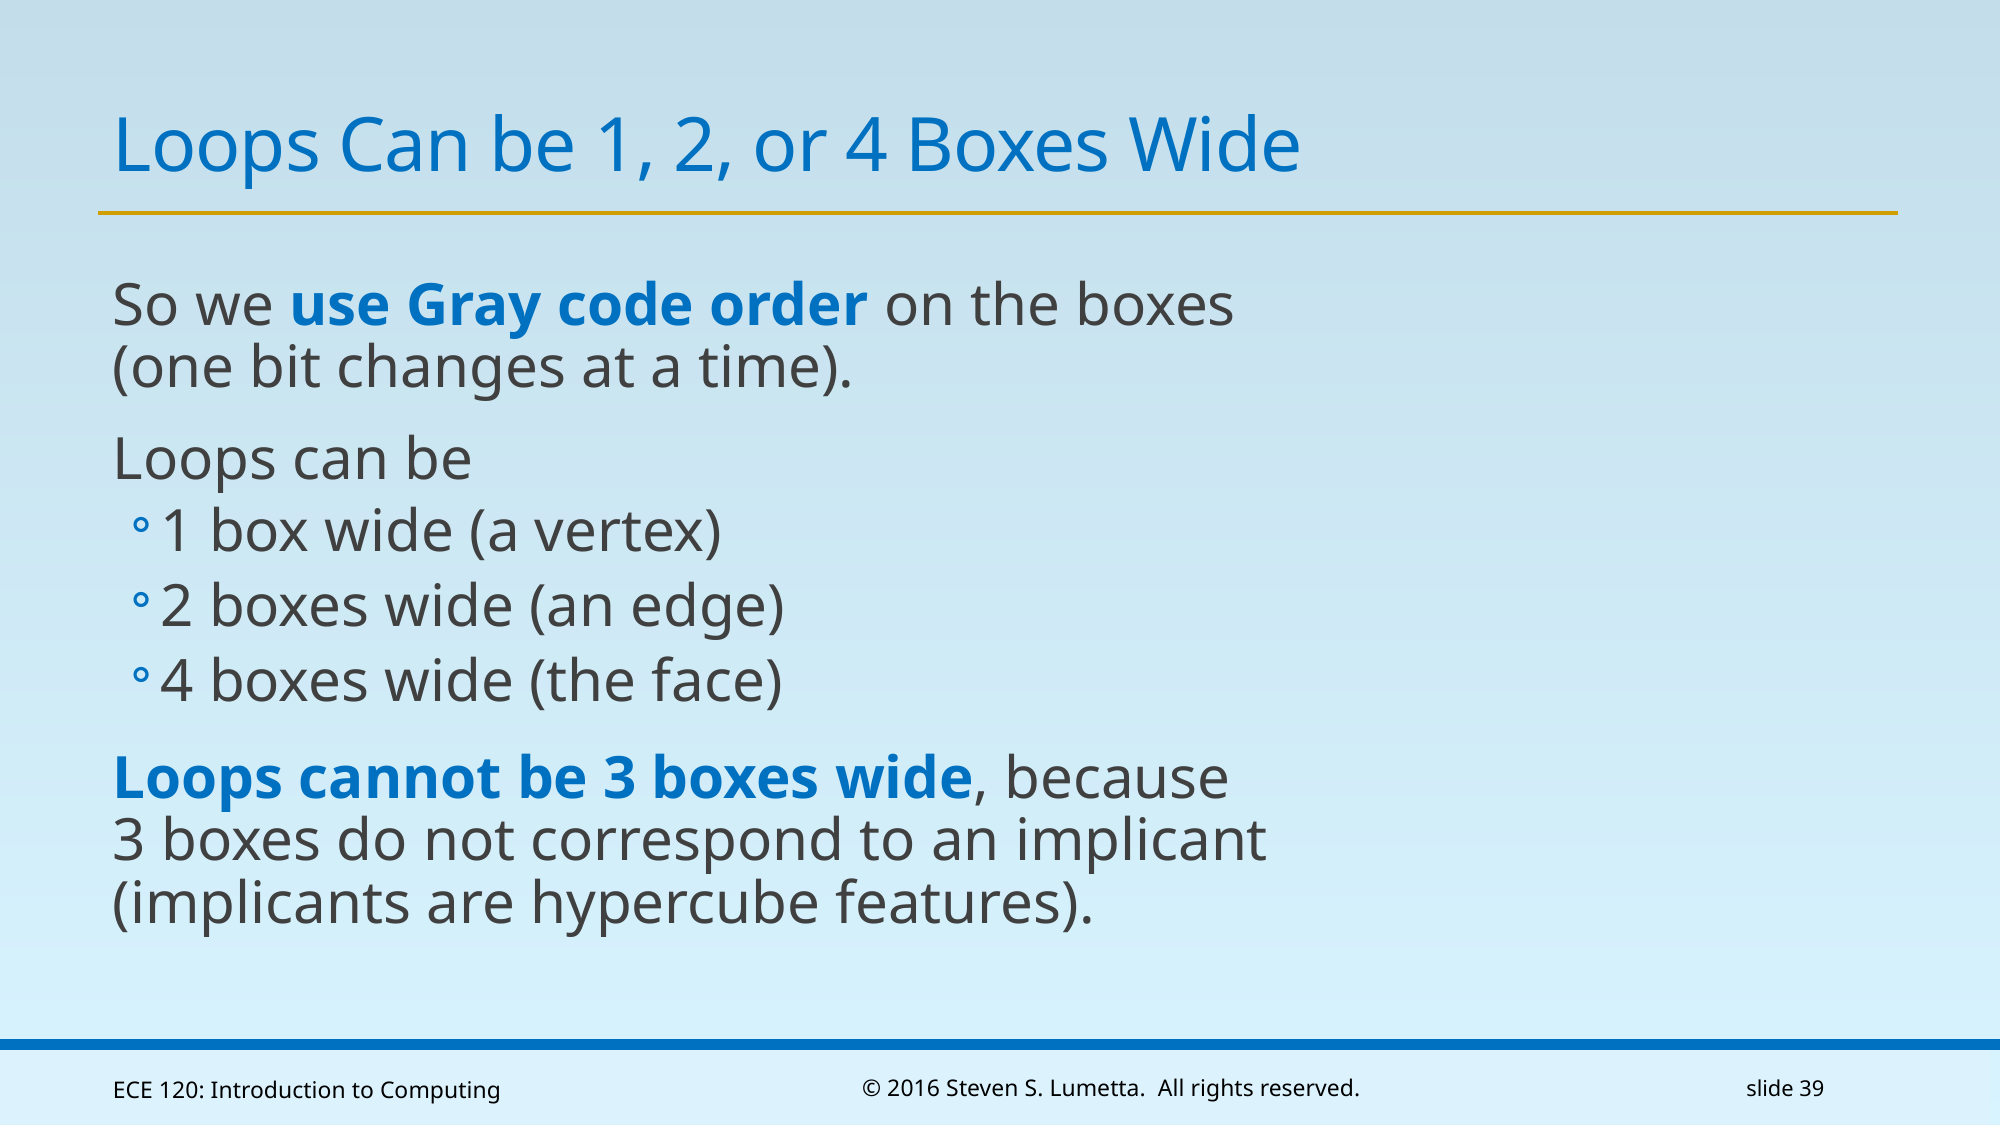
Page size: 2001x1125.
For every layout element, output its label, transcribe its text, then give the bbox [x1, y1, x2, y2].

footer © 2016 Steven S. Lumetta. All rights reserved. [604, 1059, 1376, 1120]
title Loops Can be 1, 2, or 4 Boxes Wide [97, 88, 1900, 194]
slide_number ECE 120: Introduction to Computing [97, 1059, 586, 1120]
list So we use Gray code order on the boxes (one bit changes at a time). Loops can be 1 box wide (a vertex) 2 boxes wide (an edge) 4 boxes wide (the face) Loops cannot be 3 boxes wide, because 3 boxes do not correspond to an implicant (implicants are hypercube features). [97, 267, 1377, 963]
slide_number slide 39 [1624, 1059, 1840, 1120]
